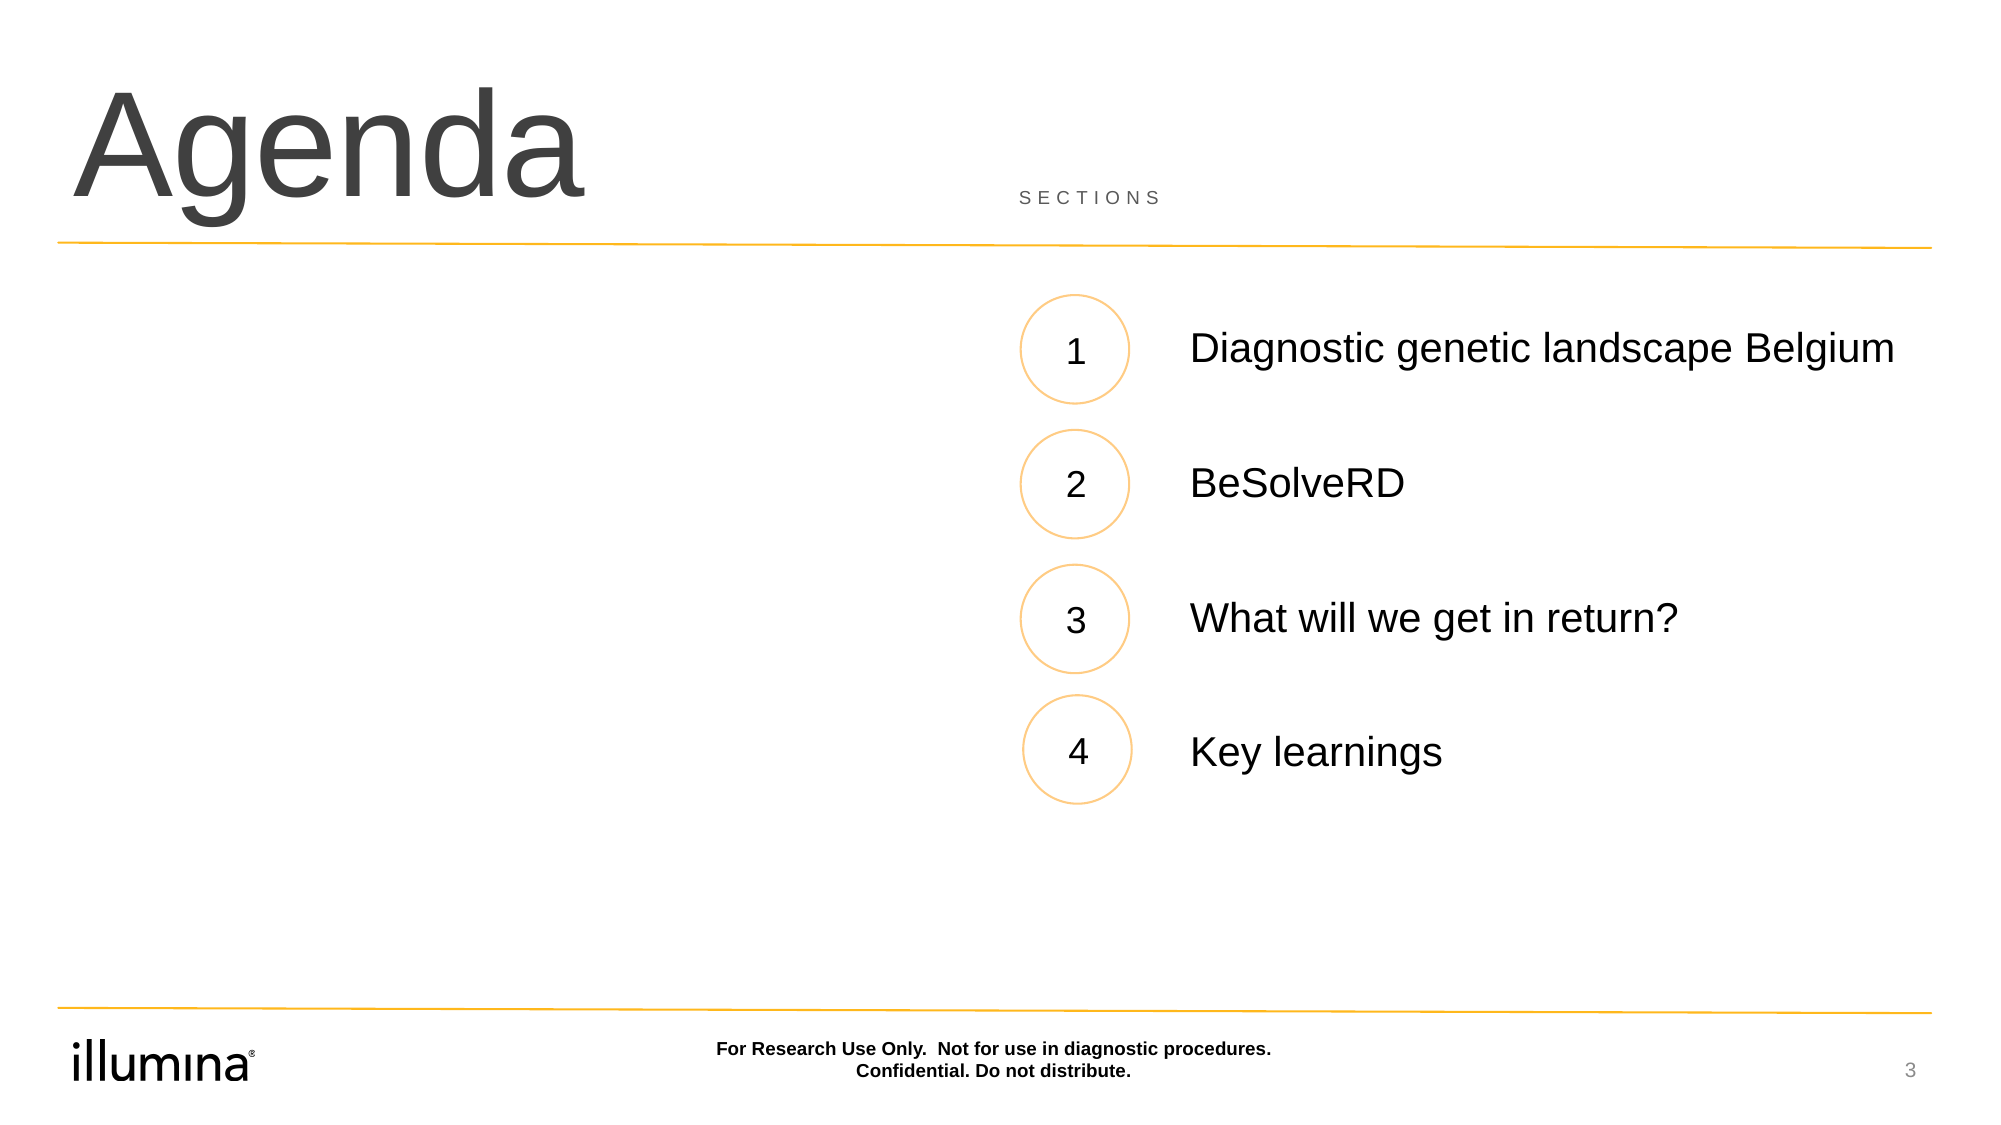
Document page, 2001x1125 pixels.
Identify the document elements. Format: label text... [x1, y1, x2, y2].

title Agenda [58, 59, 819, 248]
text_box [1020, 295, 1130, 404]
picture [73, 1039, 255, 1081]
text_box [1023, 695, 1132, 804]
list BeSolveRD [1175, 449, 1932, 520]
text_box Key learnings [1174, 707, 1932, 783]
list What will we get in return? [1175, 583, 1932, 654]
slide_number 3 [1481, 1049, 1932, 1090]
footer For Research Use Only. Not for use in diagnostic procedures. Confidential. Do not distribute. [656, 1029, 1332, 1090]
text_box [1020, 564, 1130, 674]
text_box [1020, 429, 1130, 539]
list Diagnostic genetic landscape Belgium [1175, 314, 1932, 385]
